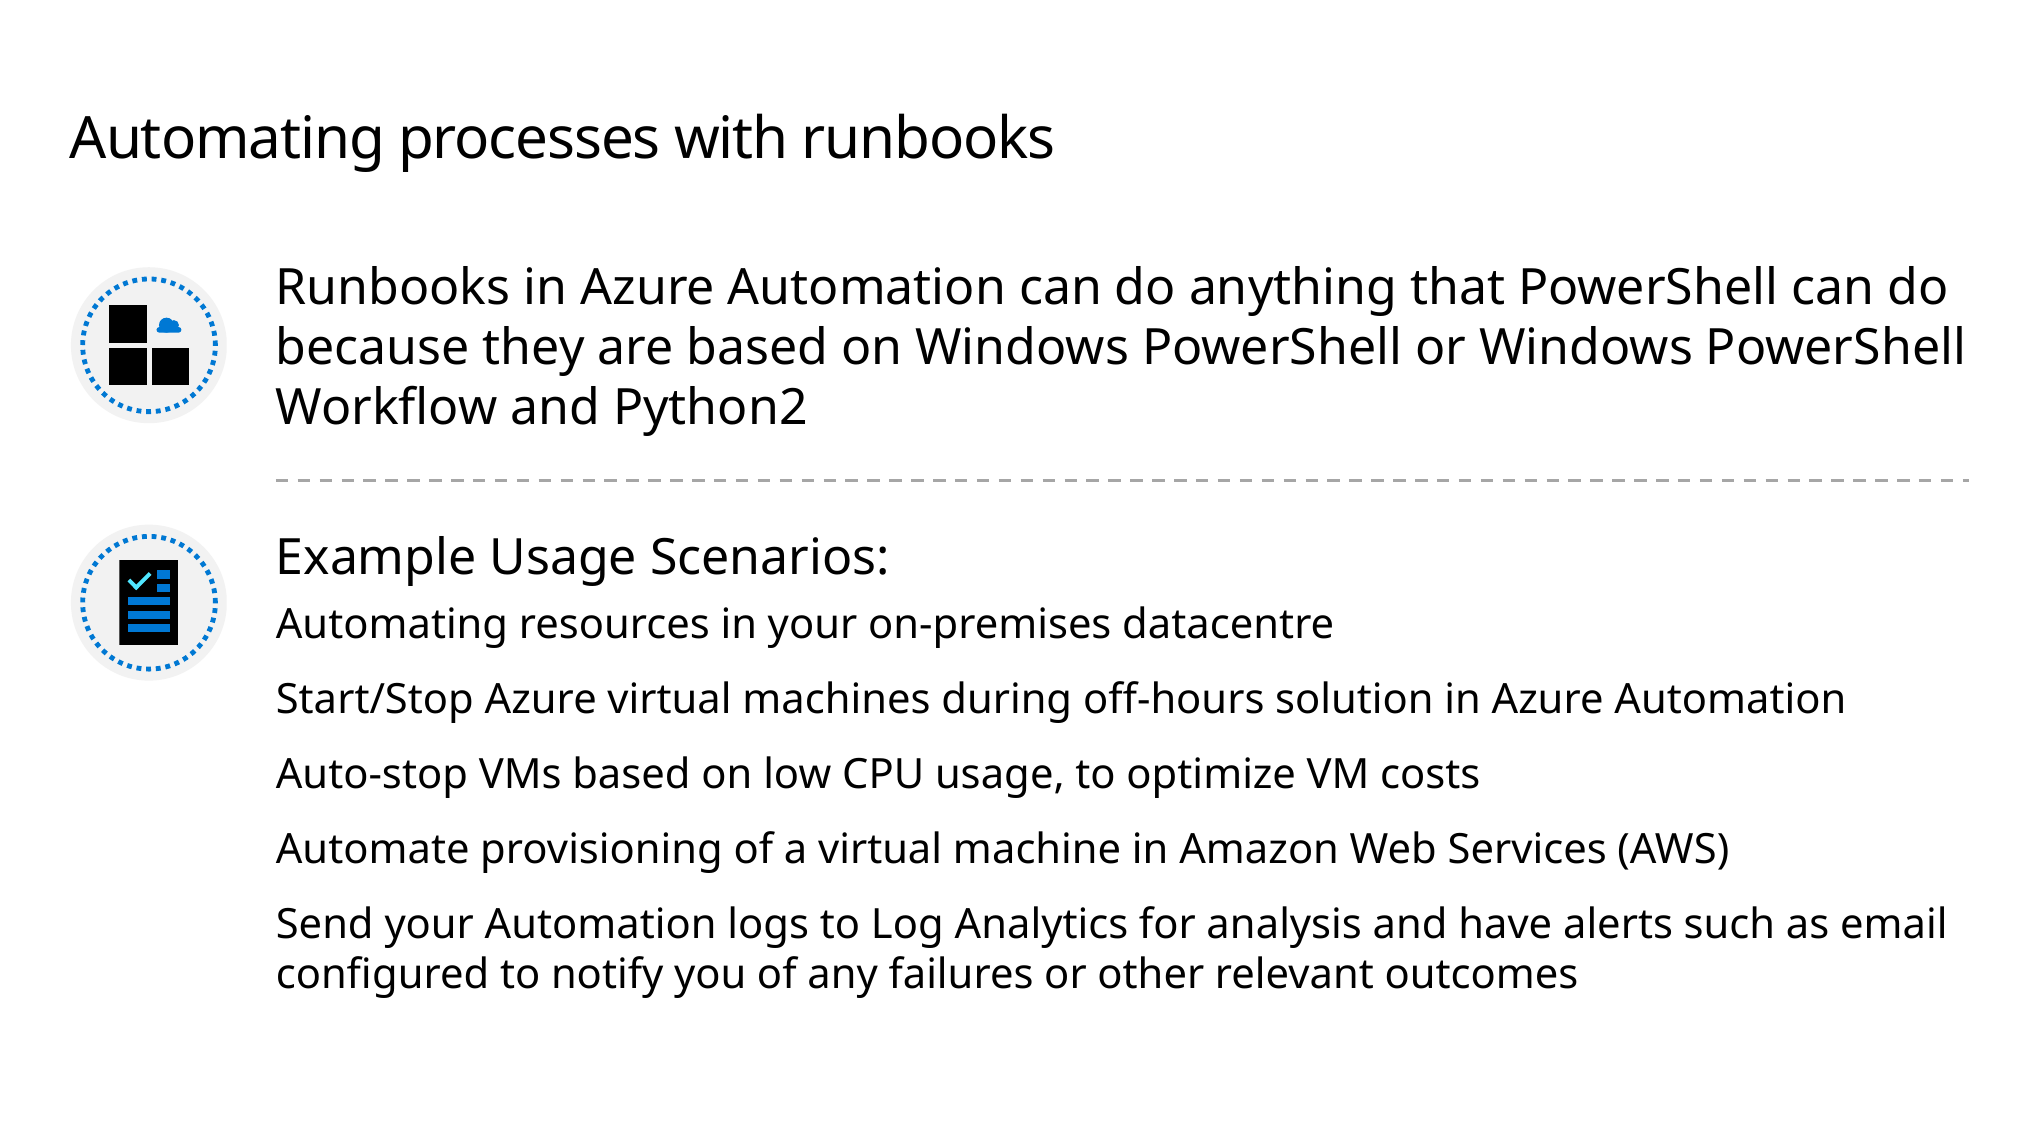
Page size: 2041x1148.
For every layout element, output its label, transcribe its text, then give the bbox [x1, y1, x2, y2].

picture [70, 266, 227, 424]
title Automating processes with runbooks [70, 103, 1969, 172]
text_box Example Usage Scenarios: Automating resources in your on-premises datacentre Start/Stop Azure virtual machines during off-hours solution in Azure Automation Auto-stop VMs based on low CPU usage, to optimize VM costs Automate provisioning of a virtual machine in Amazon Web Services (AWS) Send your Automation logs to Log Analytics for analysis and have alerts such as email configured to notify you of any failures or other relevant outcomes [275, 524, 1970, 998]
picture [70, 524, 227, 681]
text_box Runbooks in Azure Automation can do anything that PowerShell can do because they are based on Windows PowerShell or Windows PowerShell Workflow and Python2 [275, 253, 1970, 435]
